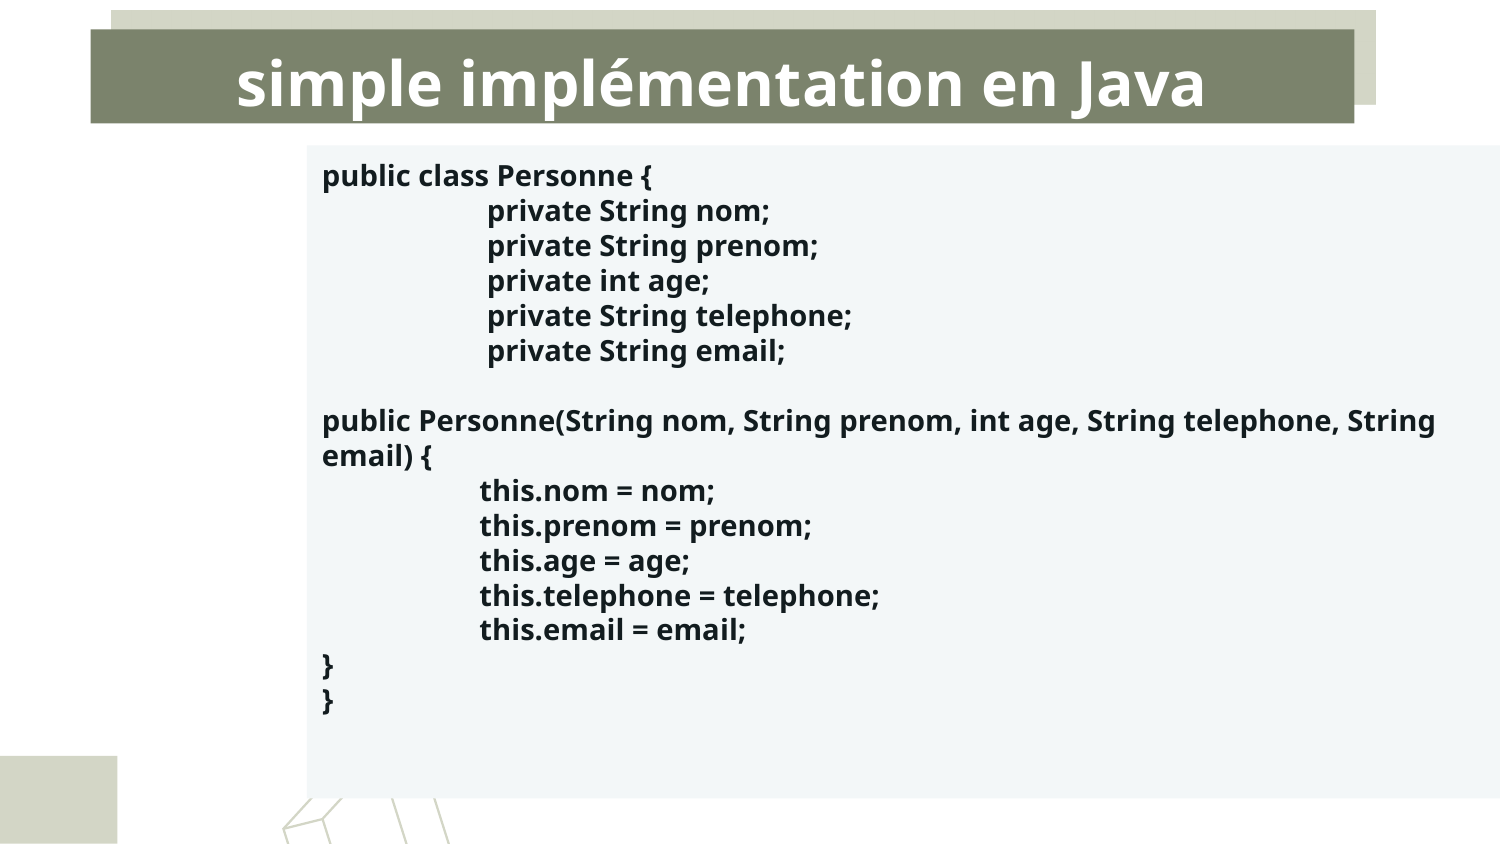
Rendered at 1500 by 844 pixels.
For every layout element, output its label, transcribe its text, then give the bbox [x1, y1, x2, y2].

title simple implémentation en Java [90, 29, 1355, 124]
text_box public class Personne { private String nom; private String prenom; private int age; private String telephone; private String email; public Personne(String nom, String prenom, int age, String telephone, String email) { this.nom = nom; this.prenom = prenom; this.age = age; this.telephone = telephone; this.email = email; } } [306, 145, 1500, 799]
